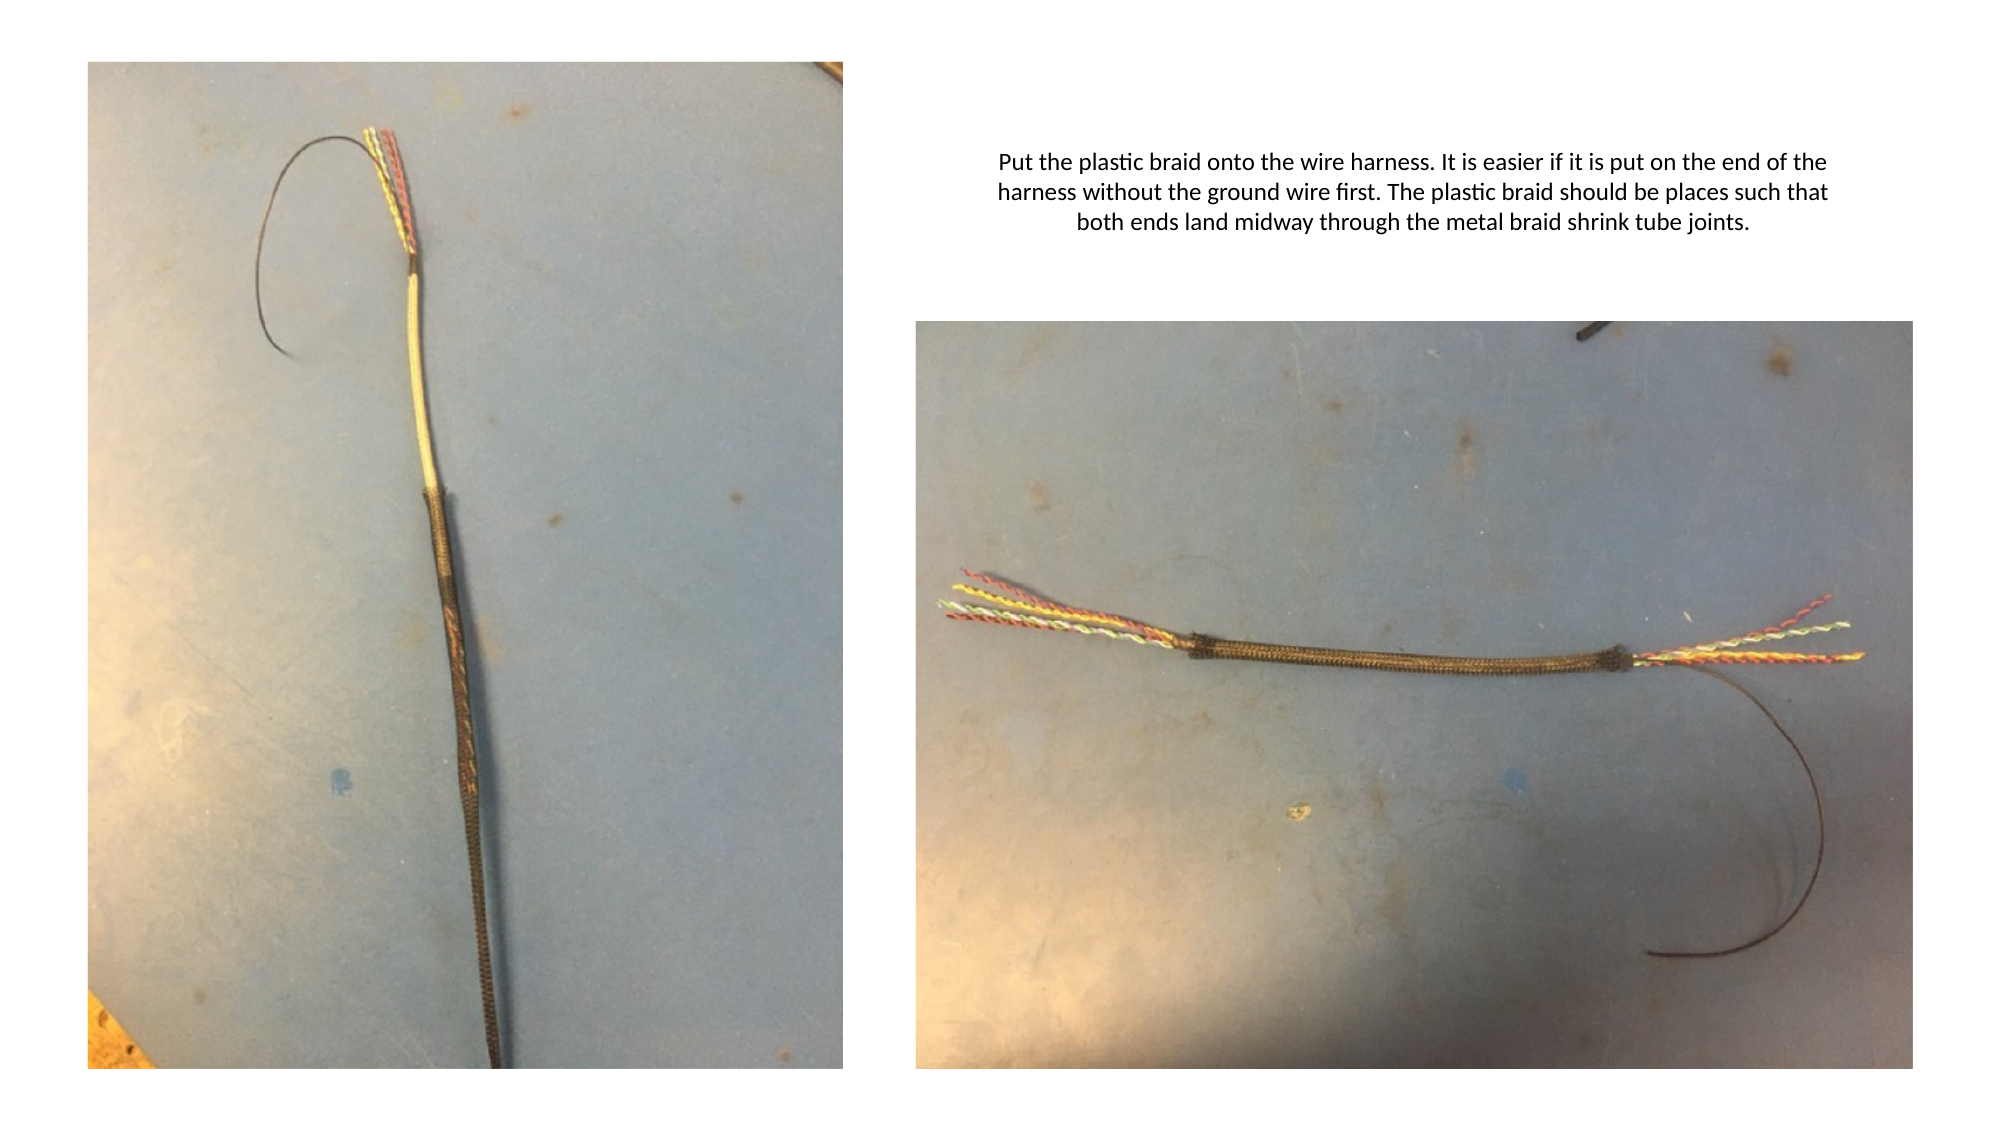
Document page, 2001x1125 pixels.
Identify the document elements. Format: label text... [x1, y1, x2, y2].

text_box Put the plastic braid onto the wire harness. It is easier if it is put on the end of the harness without the ground wire first. The plastic braid should be places such that both ends land midway through the metal braid shrink tube joints. [958, 138, 1870, 243]
picture [0, 63, 1912, 1125]
